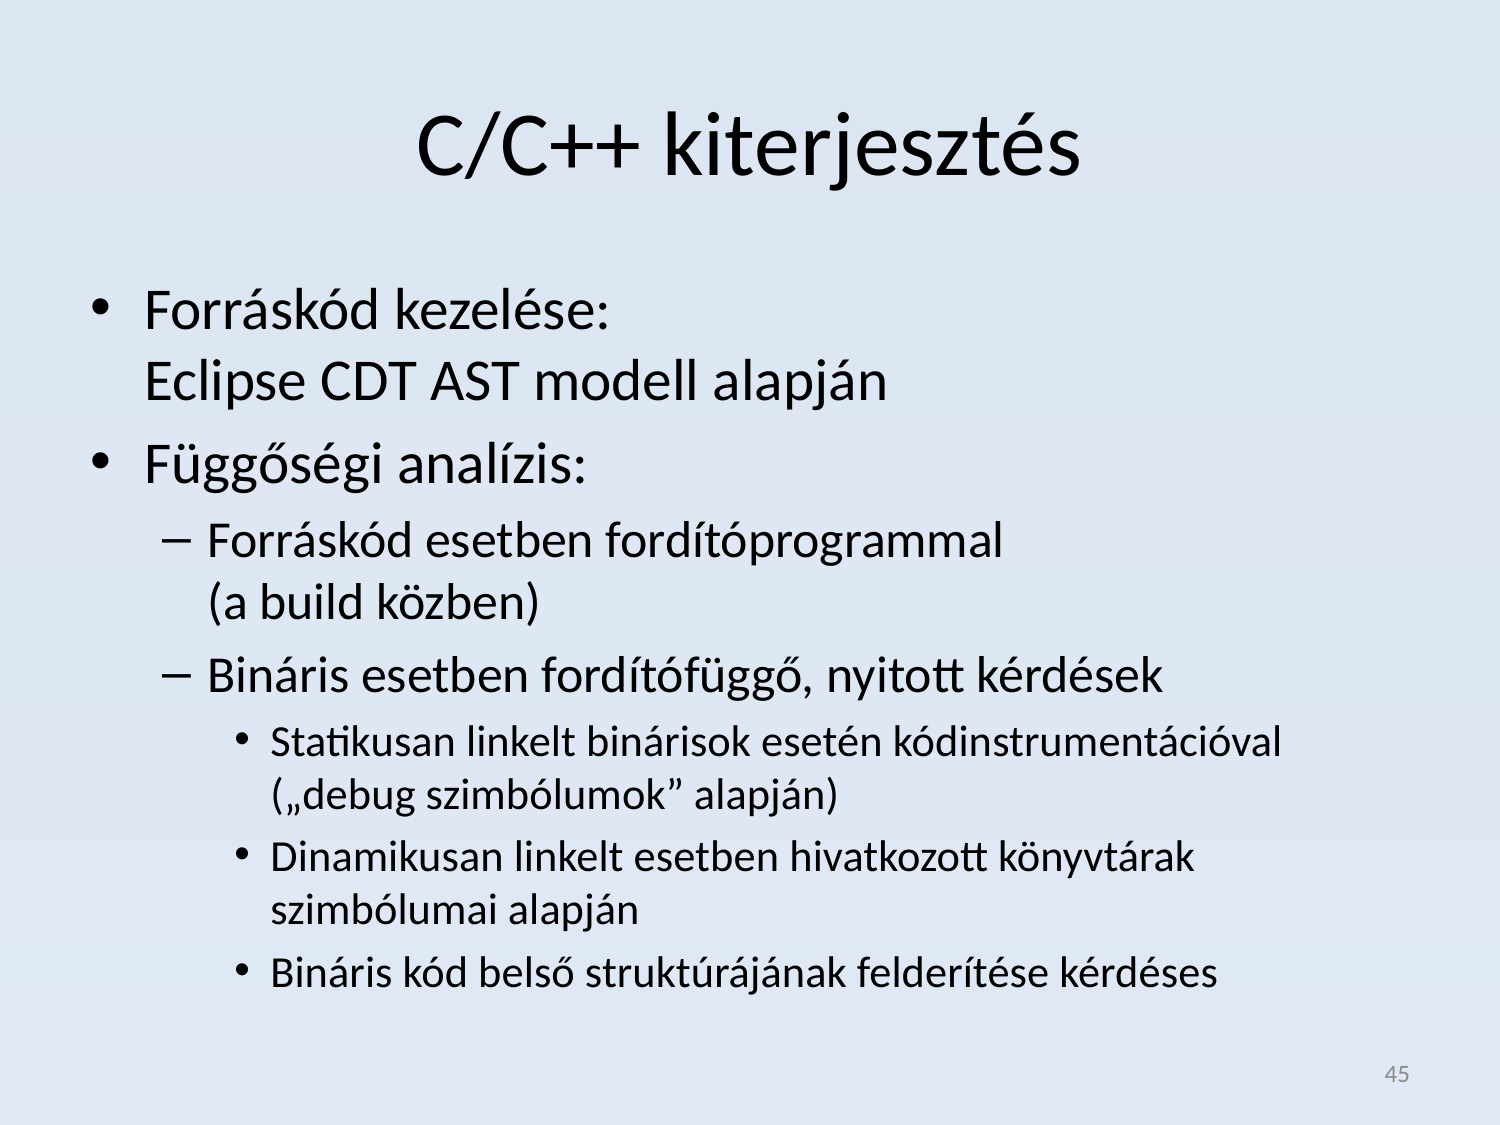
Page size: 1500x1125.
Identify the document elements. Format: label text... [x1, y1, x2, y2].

slide_number 45 [1074, 1042, 1425, 1103]
title C/C++ kiterjesztés [75, 45, 1425, 233]
list Forráskód kezelése: Eclipse CDT AST modell alapján Függőségi analízis: Forráskód esetben fordítóprogrammal (a build közben) Bináris esetben fordítófüggő, nyitott kérdések Statikusan linkelt binárisok esetén kódinstrumentációval („debug szimbólumok” alapján) Dinamikusan linkelt esetben hivatkozott könyvtárak szimbólumai alapján Bináris kód belső struktúrájának felderítése kérdéses [75, 262, 1425, 1005]
